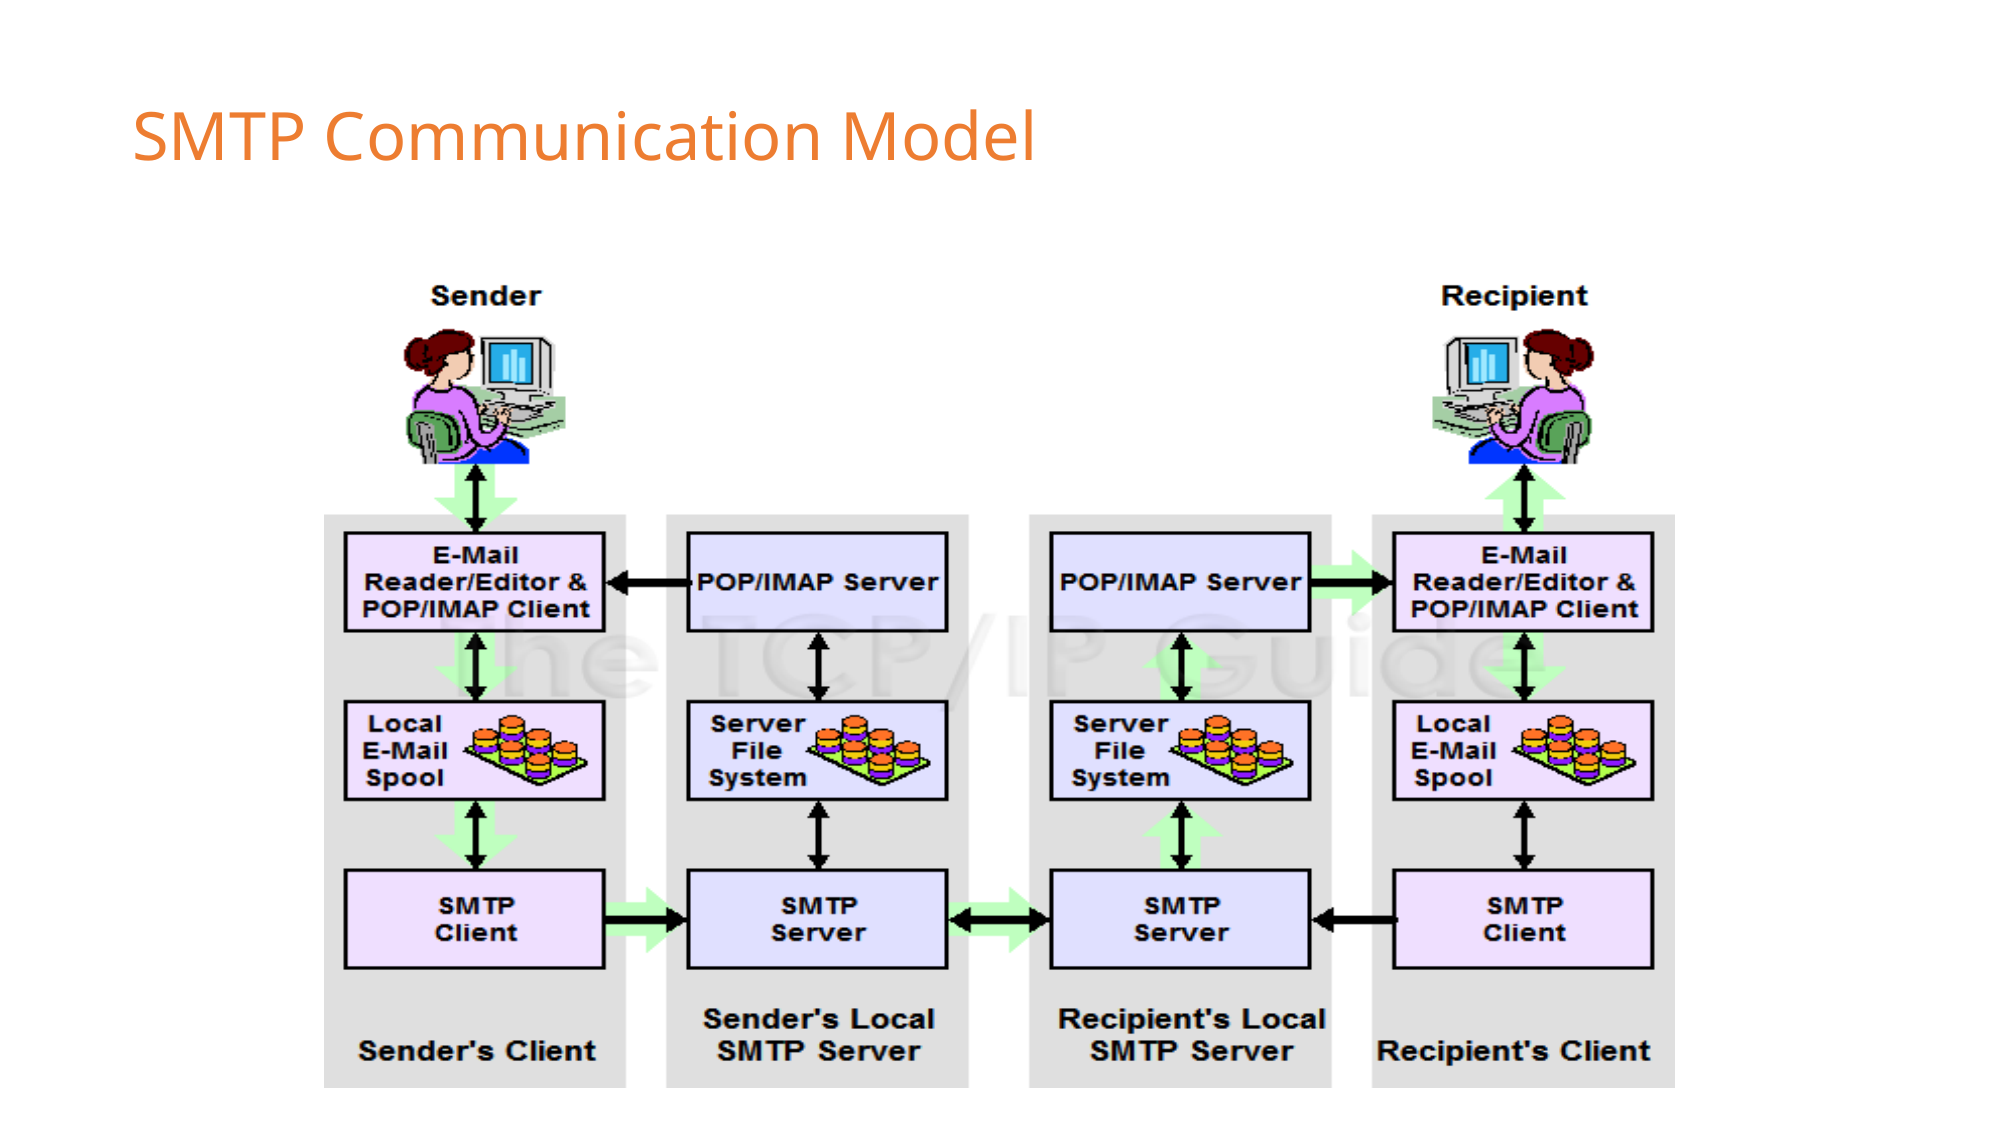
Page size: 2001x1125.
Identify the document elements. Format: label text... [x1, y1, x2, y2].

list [324, 262, 1675, 1088]
title SMTP Communication Model [99, 45, 1900, 233]
